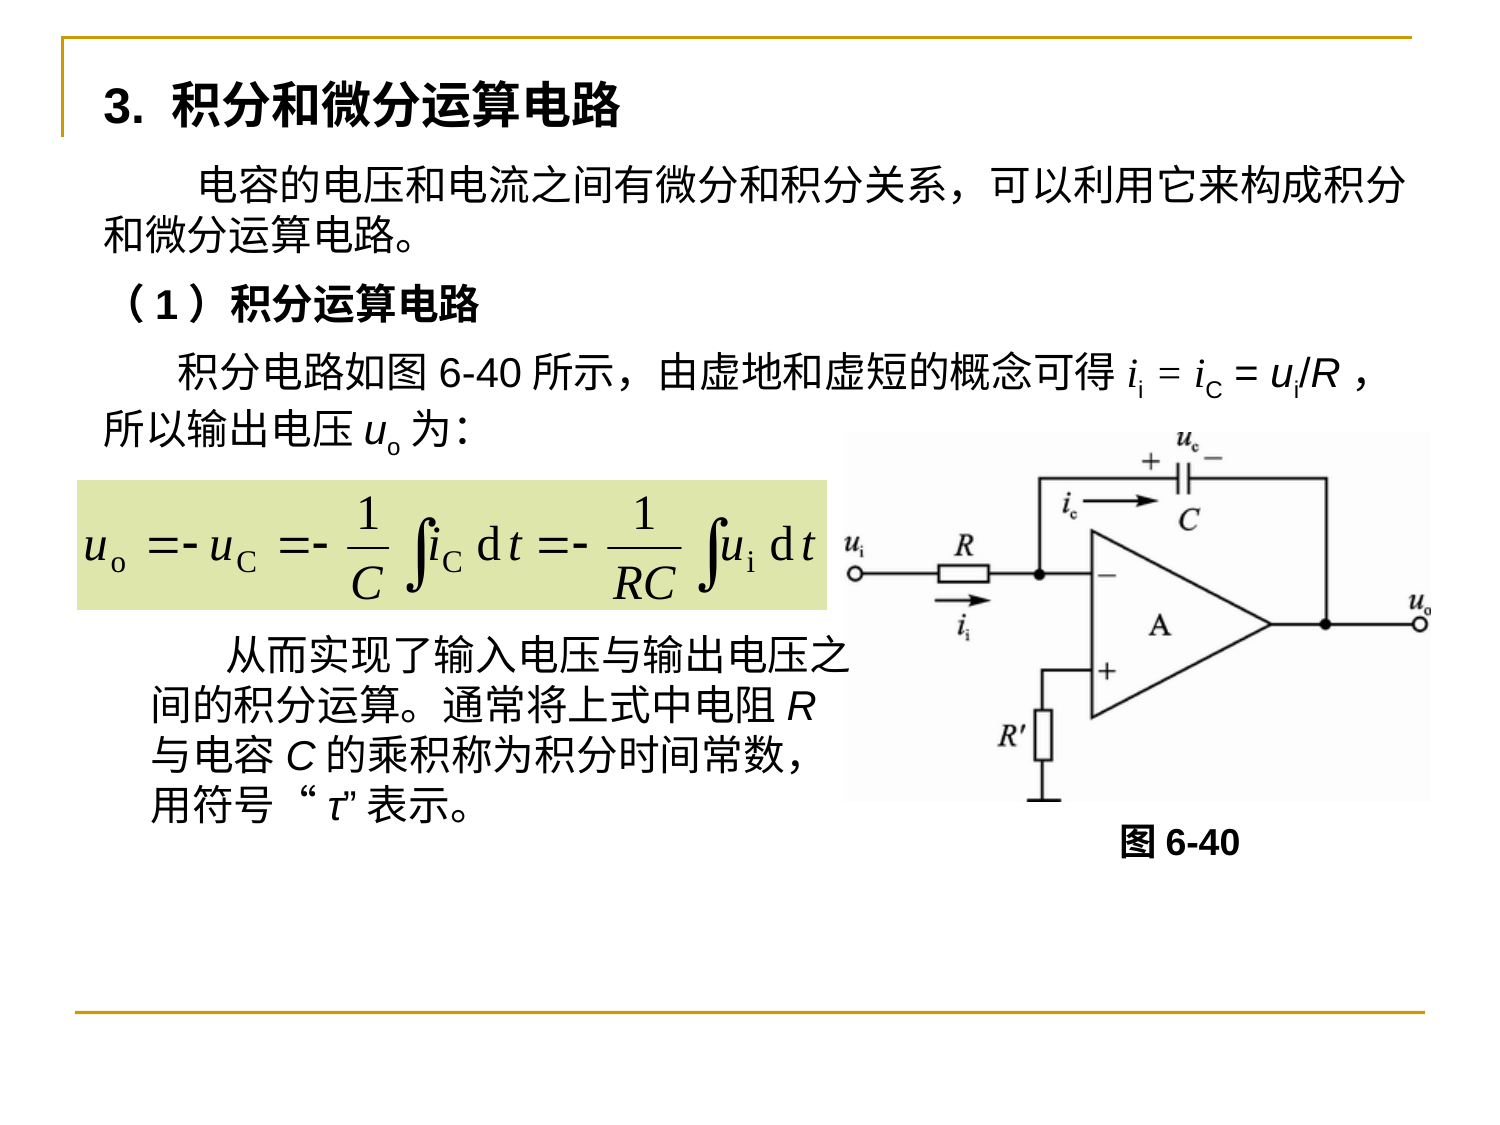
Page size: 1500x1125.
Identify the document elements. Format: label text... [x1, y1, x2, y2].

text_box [76, 479, 828, 611]
picture [844, 432, 1431, 802]
text_box 从而实现了输入电压与输出电压之间的积分运算。通常将上式中电阻R与电容C的乘积称为积分时间常数，用符号“τ”表示。 [135, 621, 869, 837]
text_box 3. 积分和微分运算电路 电容的电压和电流之间有微分和积分关系，可以利用它来构成积分和微分运算电路。 （1）积分运算电路 积分电路如图6-40所示，由虚地和虚短的概念可得ii = iC = ui/R，所以输出电压uo为： [88, 66, 1447, 468]
text_box 图6-40 [1104, 810, 1365, 871]
